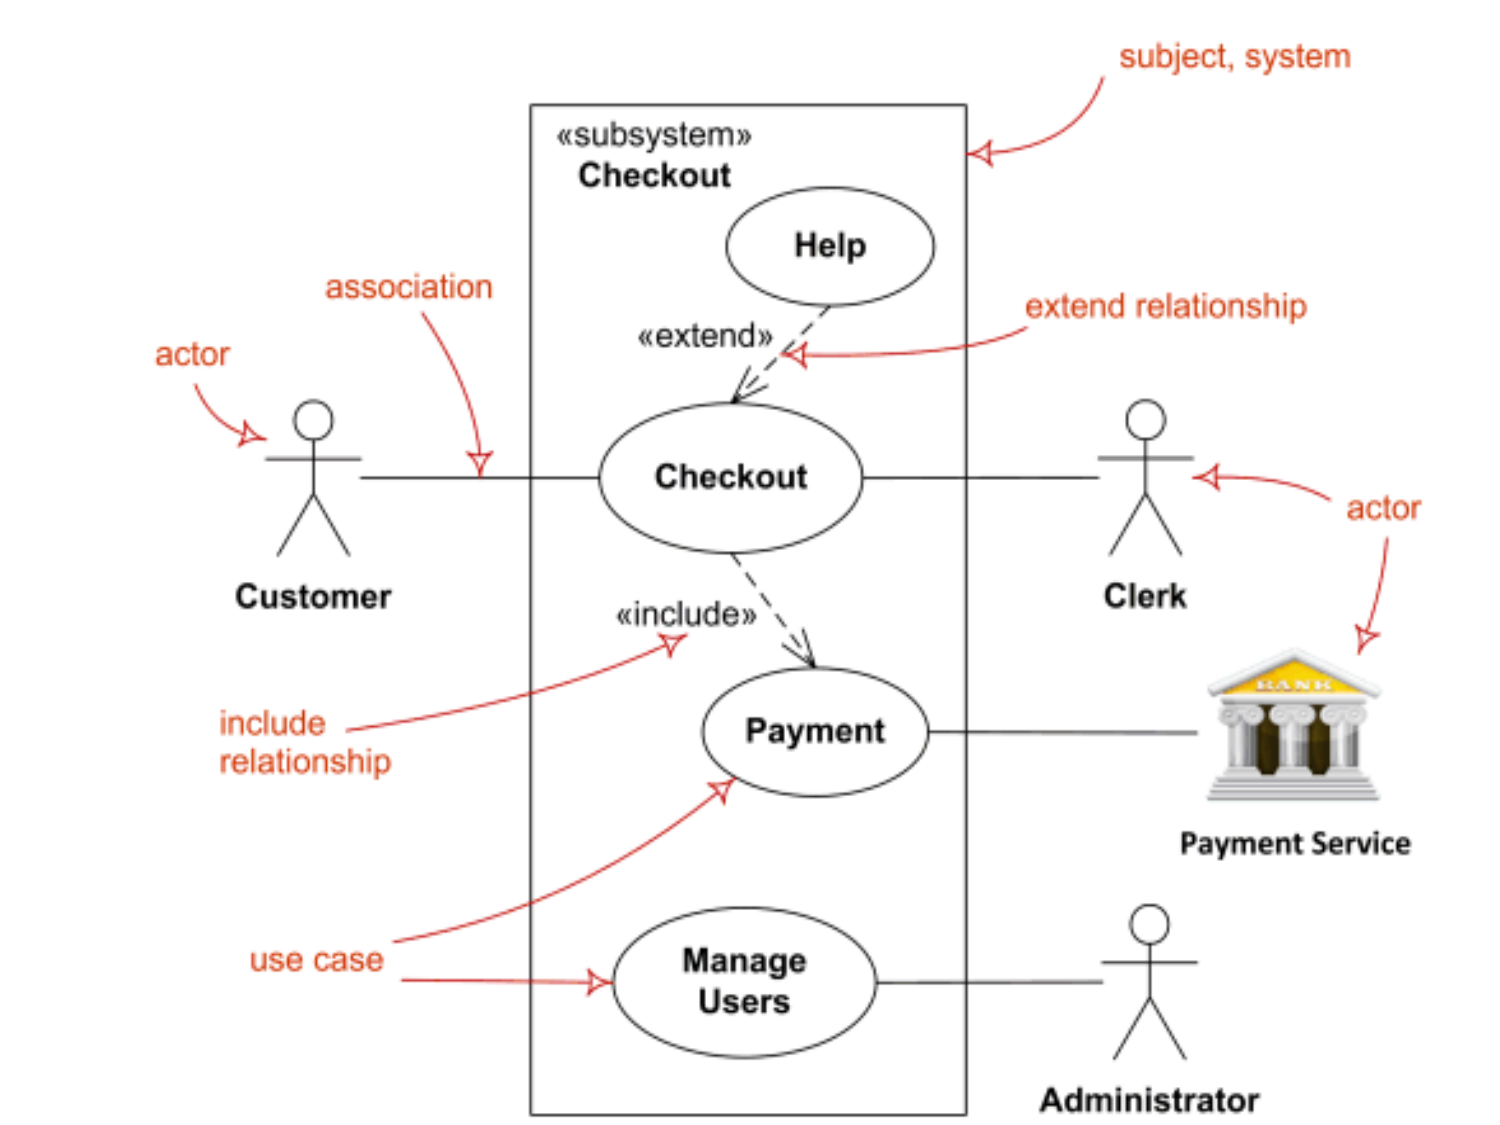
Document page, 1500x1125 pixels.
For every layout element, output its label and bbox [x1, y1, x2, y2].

list [149, 37, 1426, 1125]
